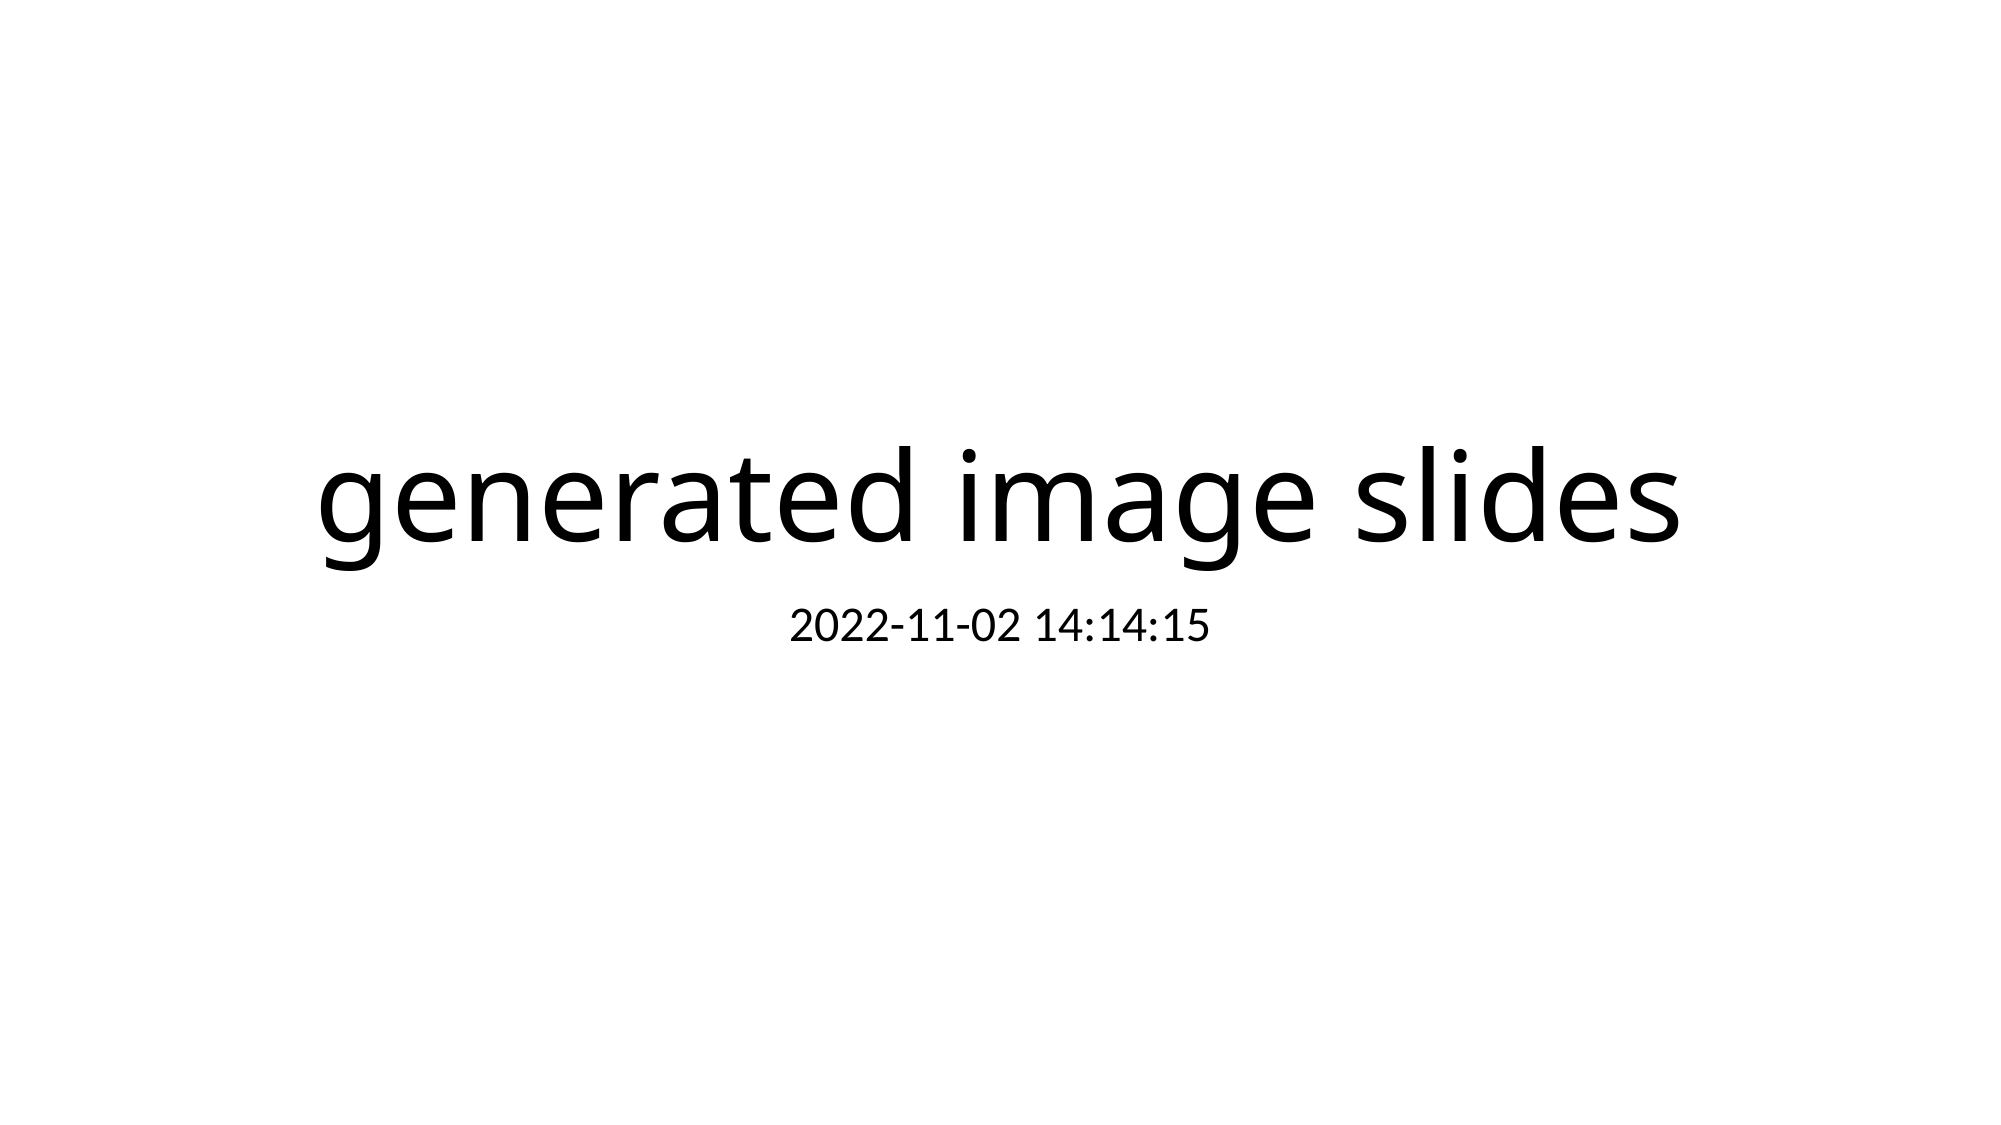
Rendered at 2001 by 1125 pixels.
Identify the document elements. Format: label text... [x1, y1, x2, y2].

subtitle 2022-11-02 14:14:15 [249, 590, 1750, 863]
title generated image slides [249, 184, 1750, 576]
